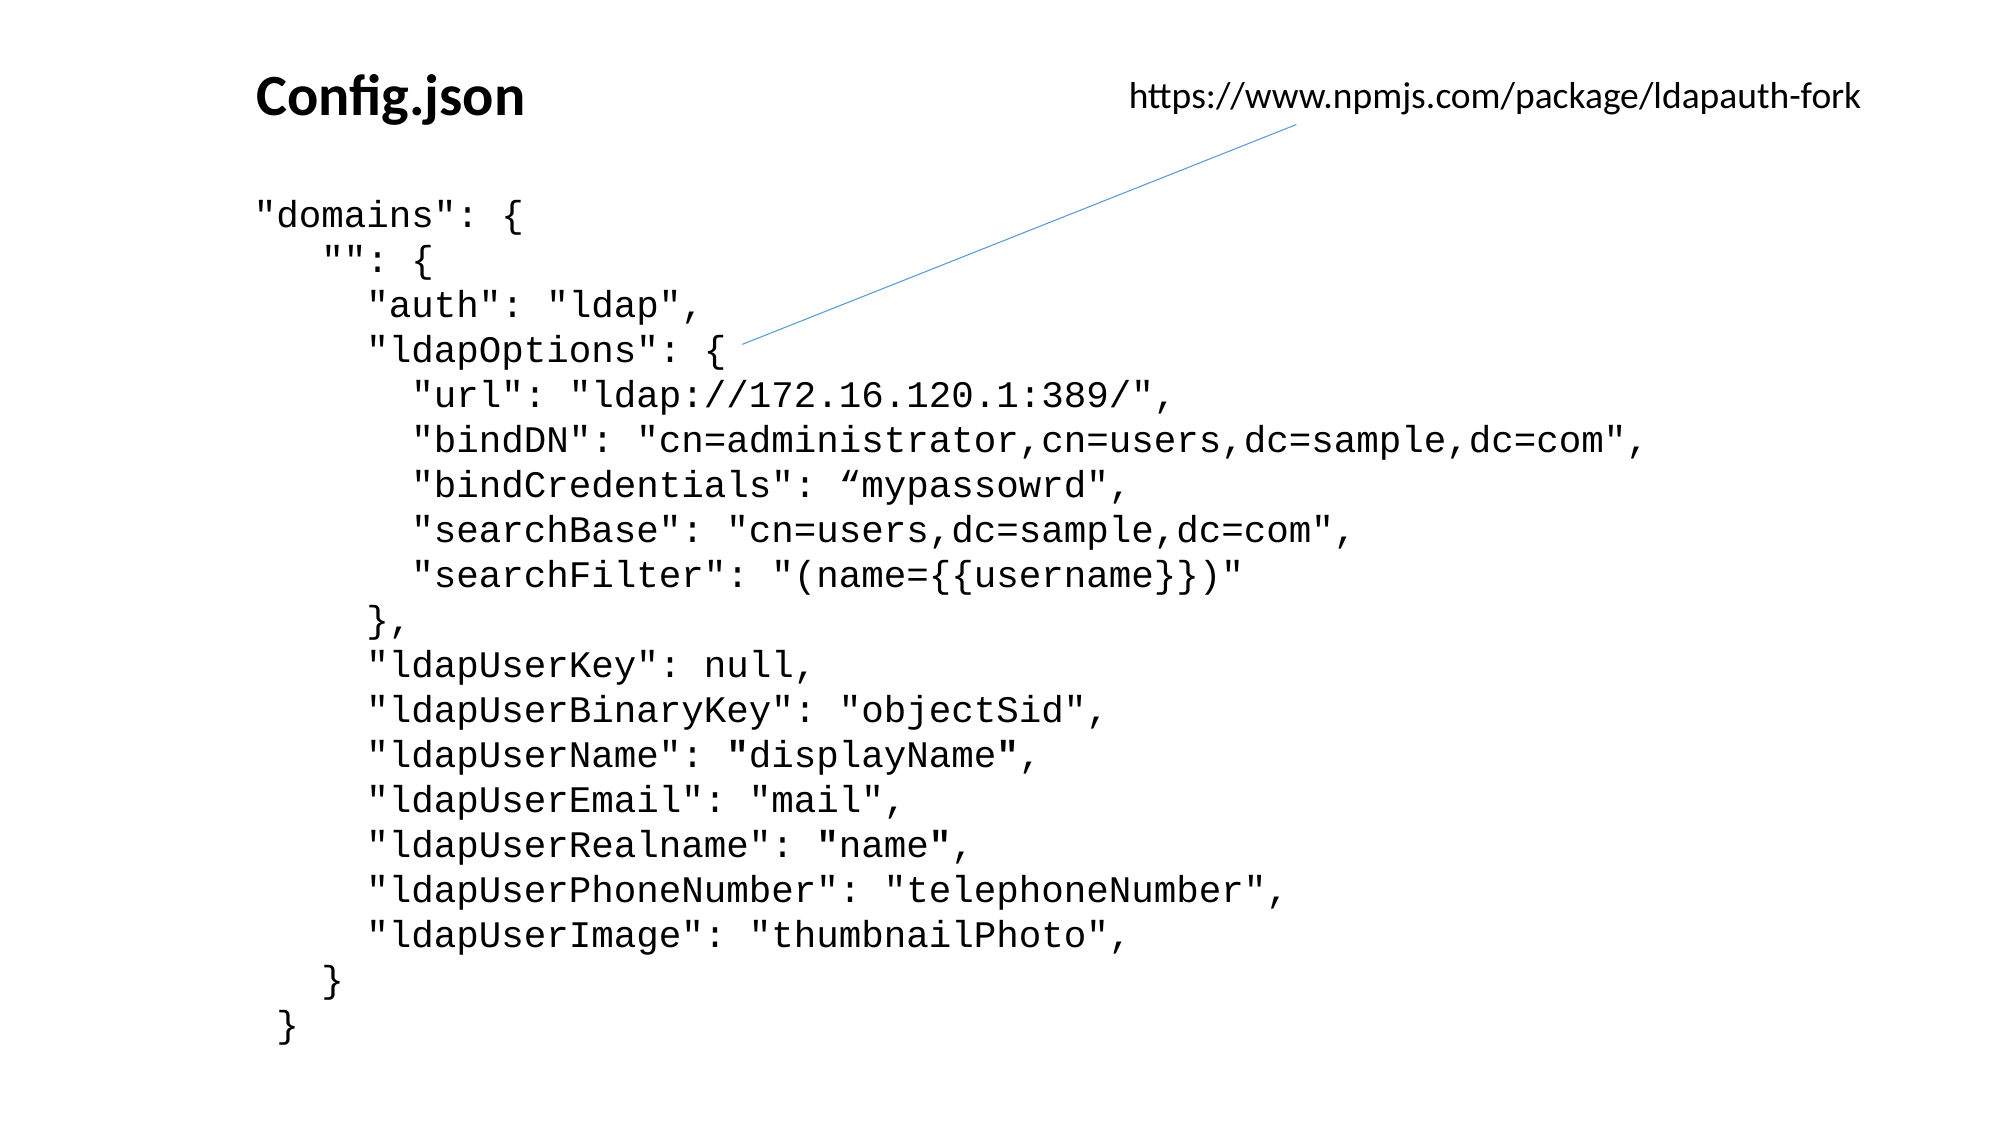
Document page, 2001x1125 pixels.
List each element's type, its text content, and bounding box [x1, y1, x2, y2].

text_box Config.json [241, 50, 541, 135]
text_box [742, 124, 1297, 345]
text_box "domains": { "": { "auth": "ldap", "ldapOptions": { "url": "ldap://172.16.120.1:389/", "bindDN": "cn=administrator,cn=users,dc=sample,dc=com", "bindCredentials": “mypassowrd", "searchBase": "cn=users,dc=sample,dc=com", "searchFilter": "(name={{username}})" }, "ldapUserKey": null, "ldapUserBinaryKey": "objectSid", "ldapUserName": "displayName", "ldapUserEmail": "mail", "ldapUserRealname": "name", "ldapUserPhoneNumber": "telephoneNumber", "ldapUserImage": "thumbnailPhoto", } } [216, 182, 1750, 1053]
text_box https://www.npmjs.com/package/ldapauth-fork [1113, 63, 1897, 124]
